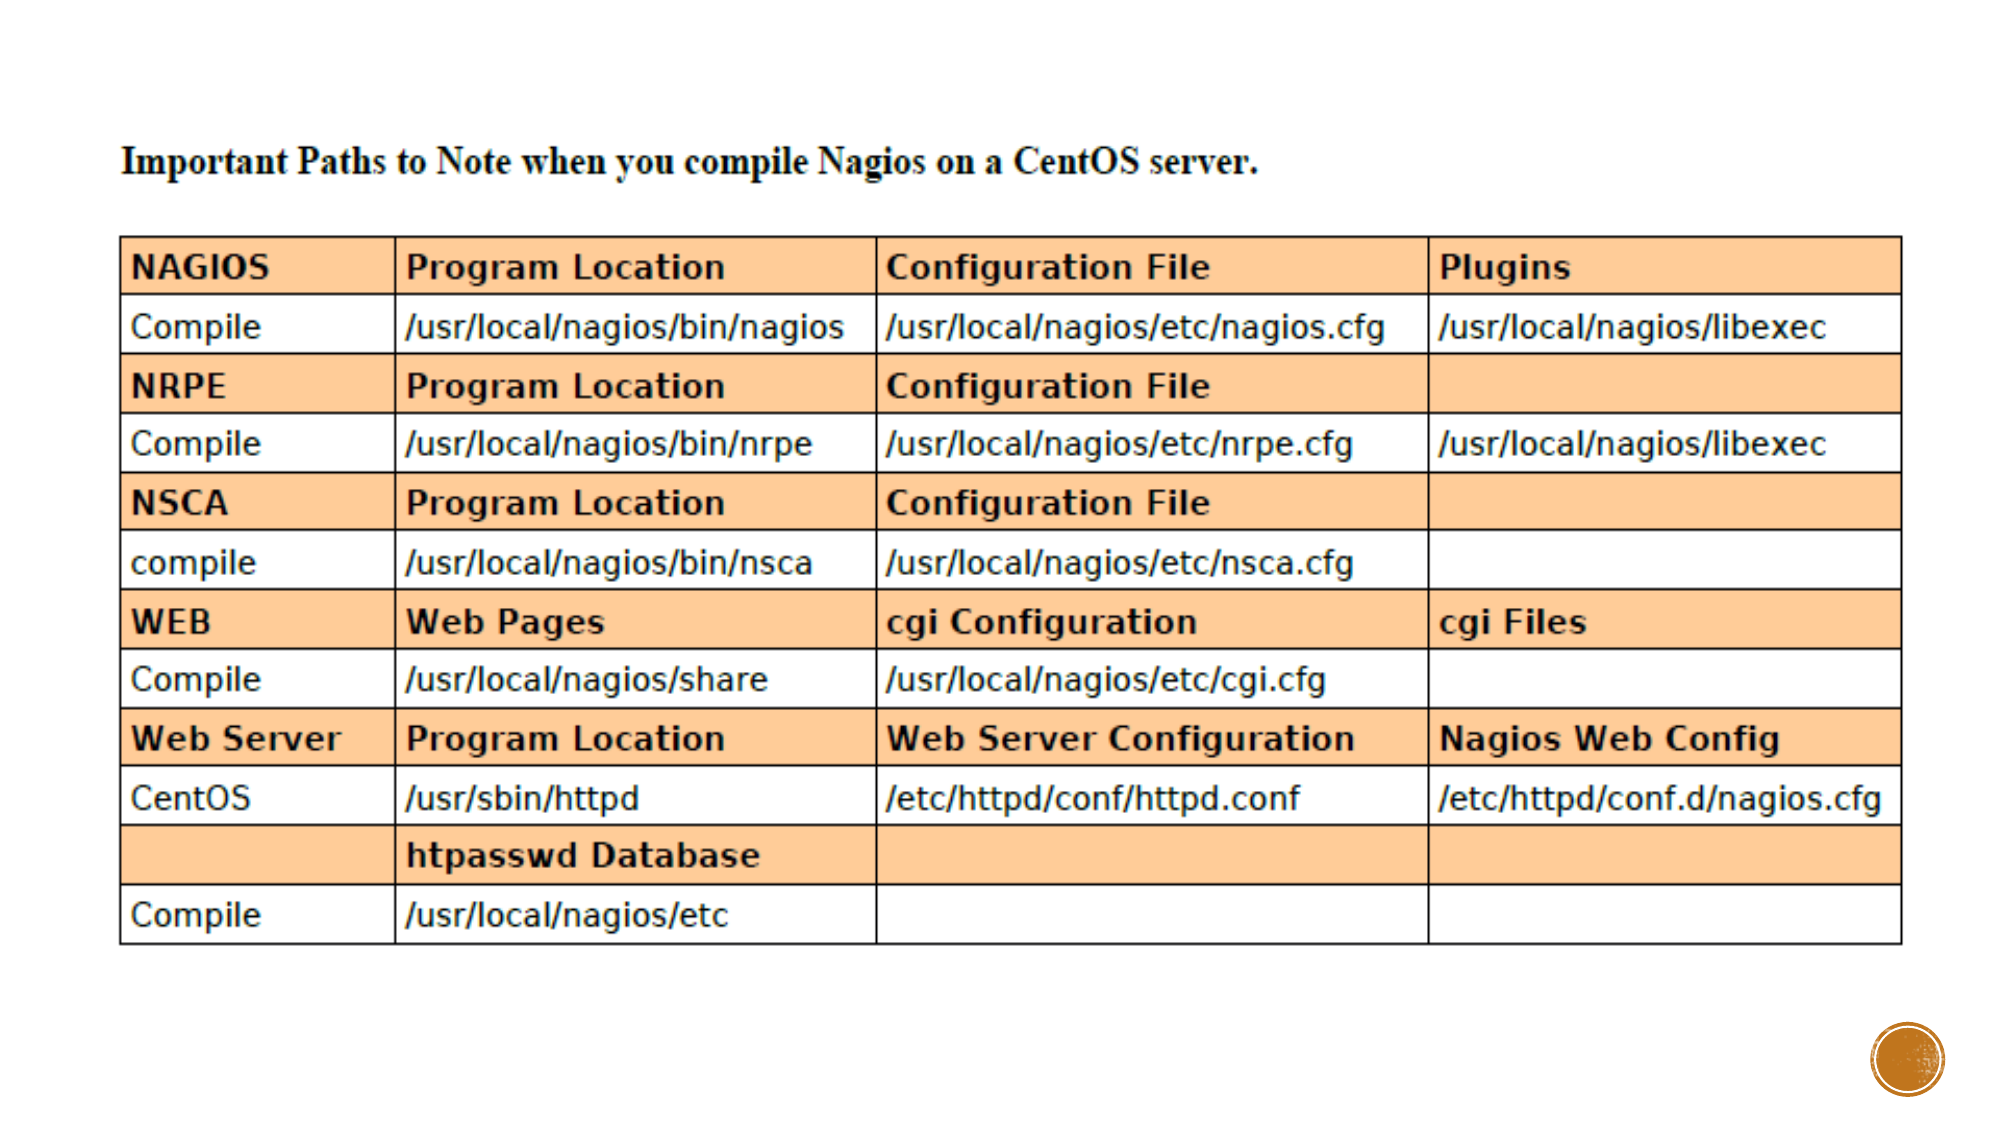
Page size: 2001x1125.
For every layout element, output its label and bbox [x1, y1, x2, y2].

picture [101, 132, 1925, 963]
